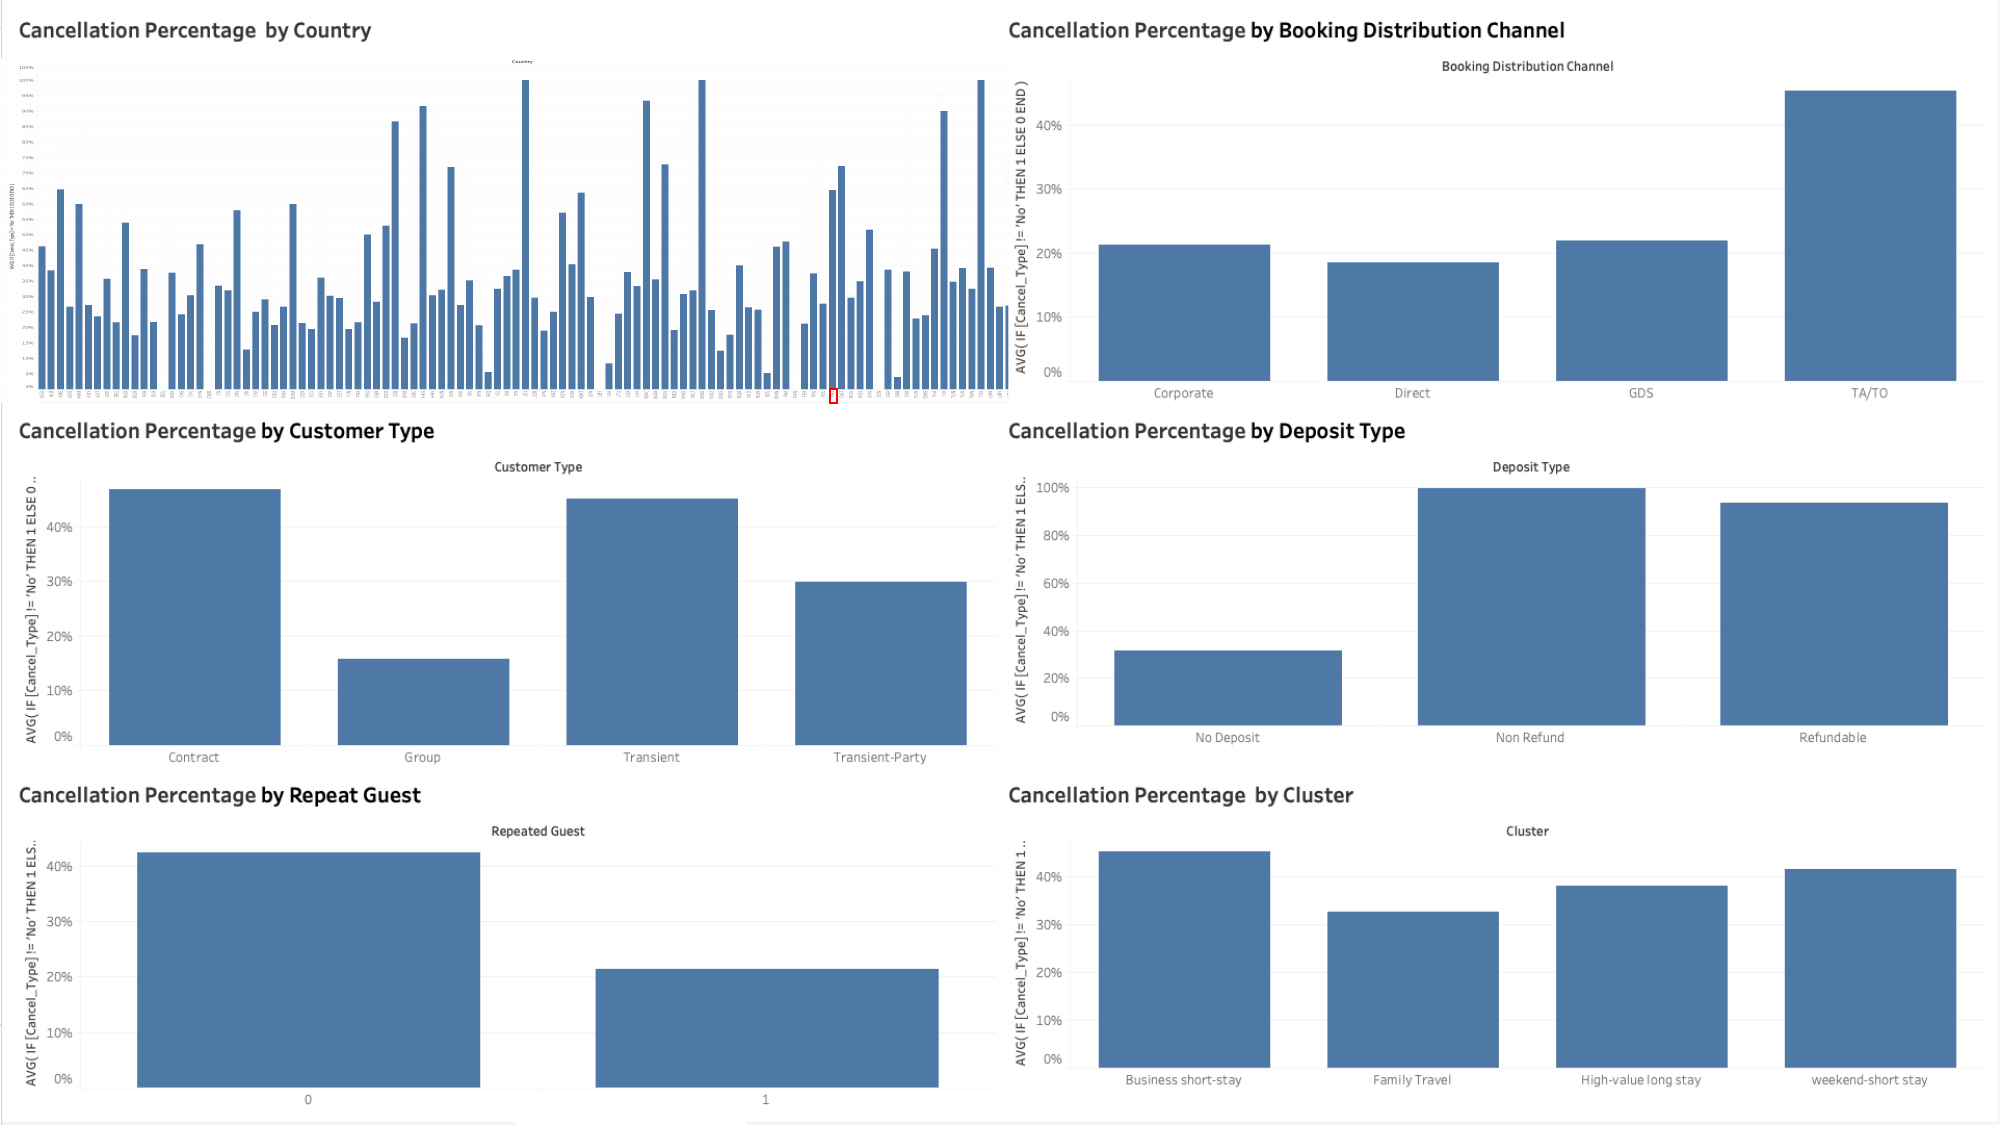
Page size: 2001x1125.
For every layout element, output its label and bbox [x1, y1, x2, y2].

list [0, 59, 1009, 403]
picture [0, 0, 2000, 1125]
